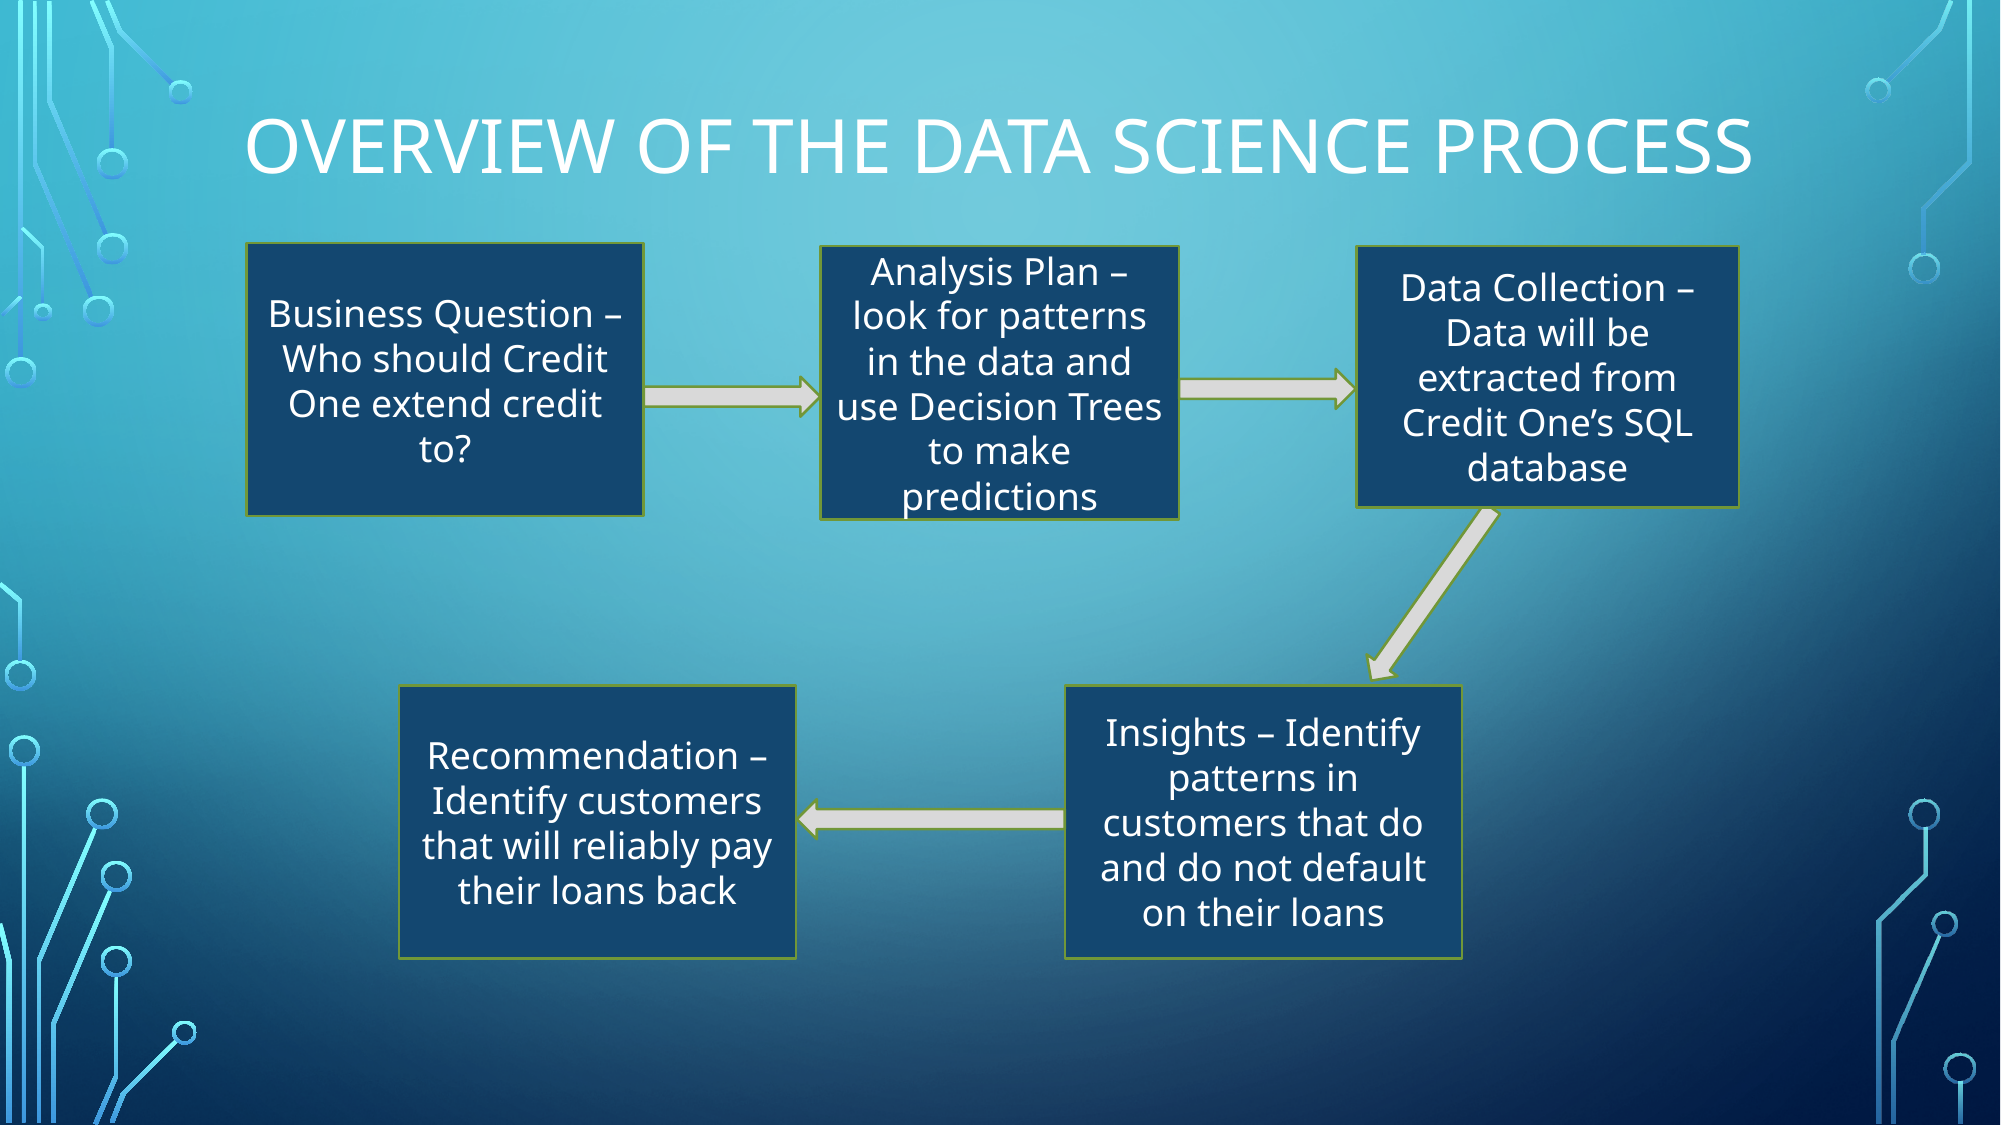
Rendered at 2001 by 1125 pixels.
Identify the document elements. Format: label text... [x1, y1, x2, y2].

text_box Insights – Identify patterns in customers that do and do not default on their loans [1064, 684, 1463, 960]
text_box Recommendation – Identify customers that will reliably pay their loans back [398, 684, 797, 960]
text_box Business Question – Who should Credit One extend credit to? [245, 242, 645, 517]
text_box [1365, 509, 1502, 683]
text_box [795, 797, 1067, 841]
text_box [1177, 367, 1357, 411]
text_box Data Collection – Data will be extracted from Credit One’s SQL database [1355, 245, 1740, 509]
text_box Analysis Plan – look for patterns in the data and use Decision Trees to make predictions [819, 245, 1180, 521]
text_box [642, 375, 822, 418]
title Overview of the data science process [187, 27, 1813, 271]
